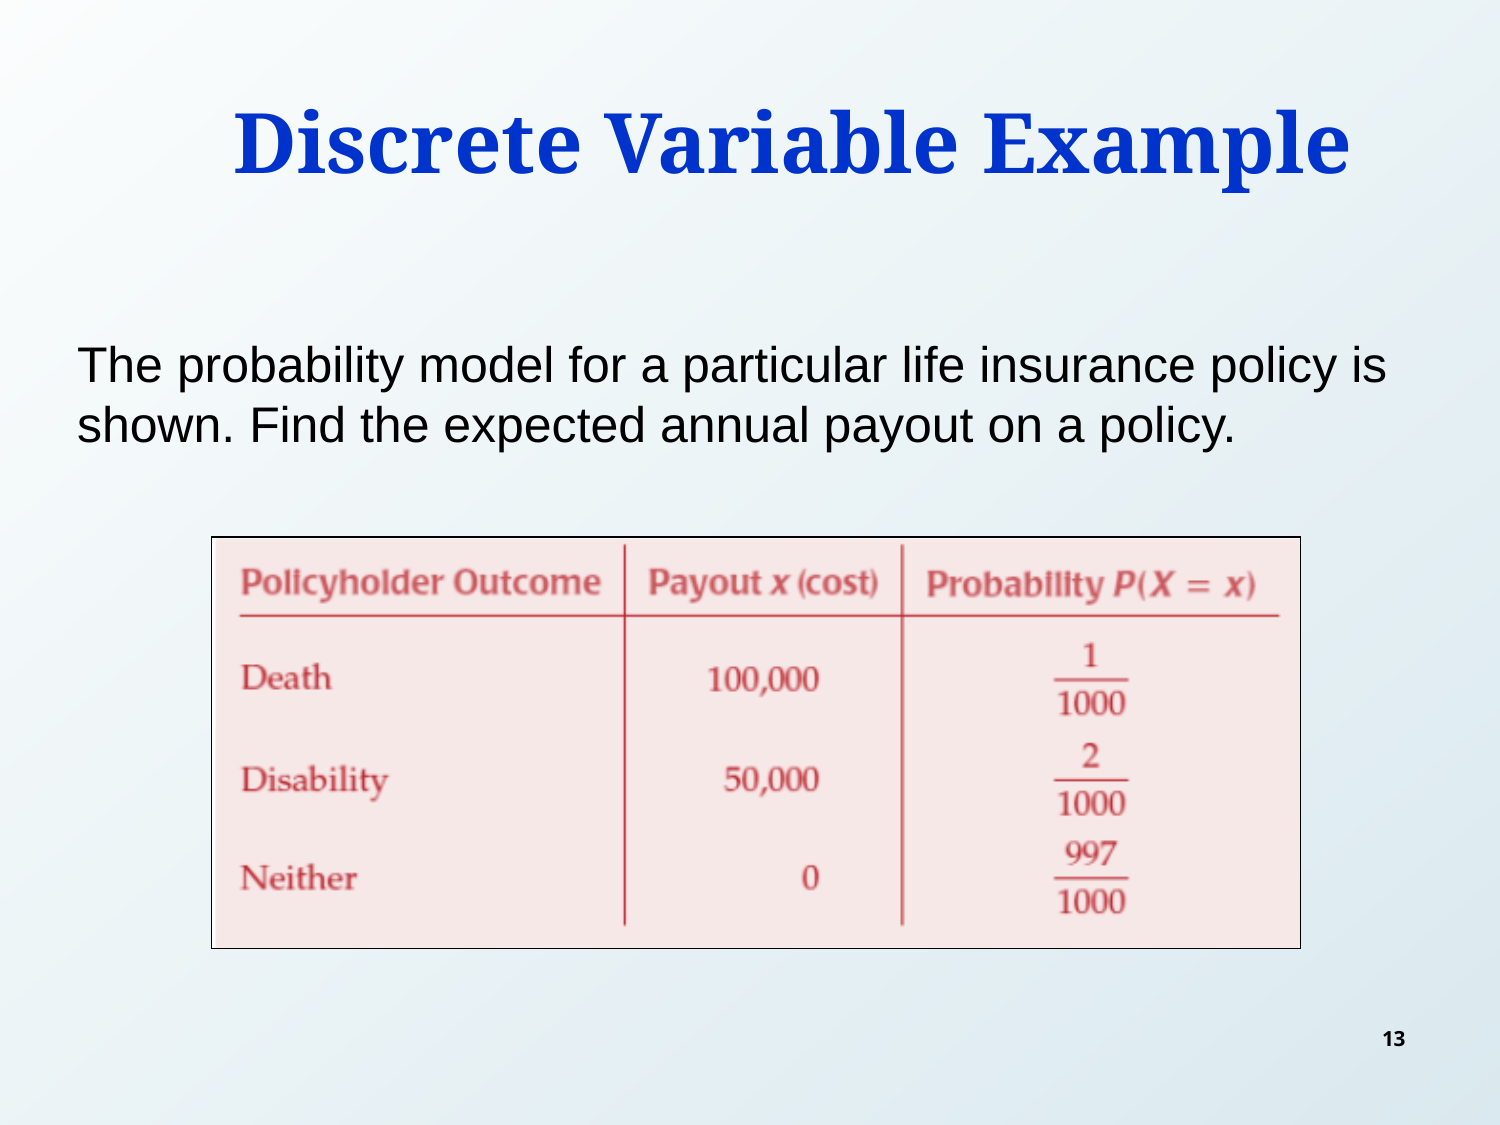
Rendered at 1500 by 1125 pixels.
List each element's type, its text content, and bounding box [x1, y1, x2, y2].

text_box The probability model for a particular life insurance policy is shown. Find the expected annual payout on a policy. [62, 324, 1413, 460]
picture [212, 537, 1301, 949]
text_box Discrete Variable Example [218, 82, 1368, 198]
text_box 13 [1360, 1001, 1421, 1062]
